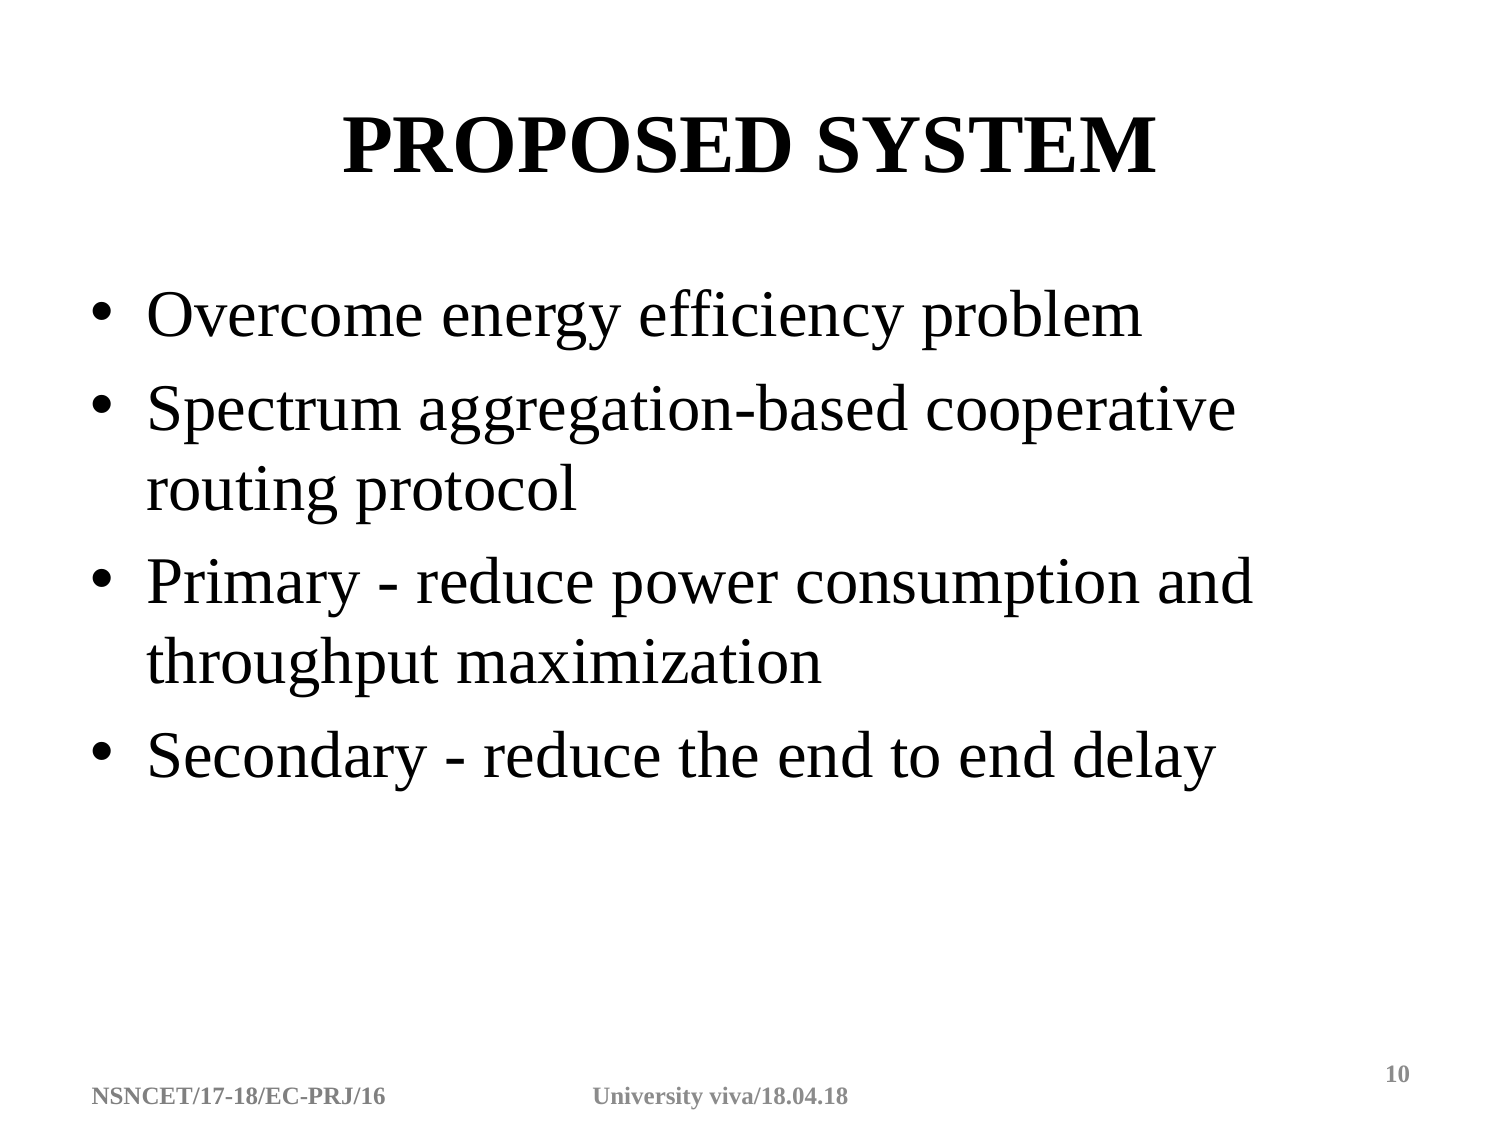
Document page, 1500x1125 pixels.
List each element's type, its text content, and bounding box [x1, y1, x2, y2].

footer NSNCET/17-18/EC-PRJ/16 University viva/18.04.18 [76, 1065, 1177, 1125]
list Overcome energy efficiency problem Spectrum aggregation-based cooperative routing protocol Primary - reduce power consumption and throughput maximization Secondary - reduce the end to end delay [75, 262, 1425, 1005]
title PROPOSED SYSTEM [75, 45, 1425, 233]
slide_number 10 [1074, 1042, 1425, 1103]
